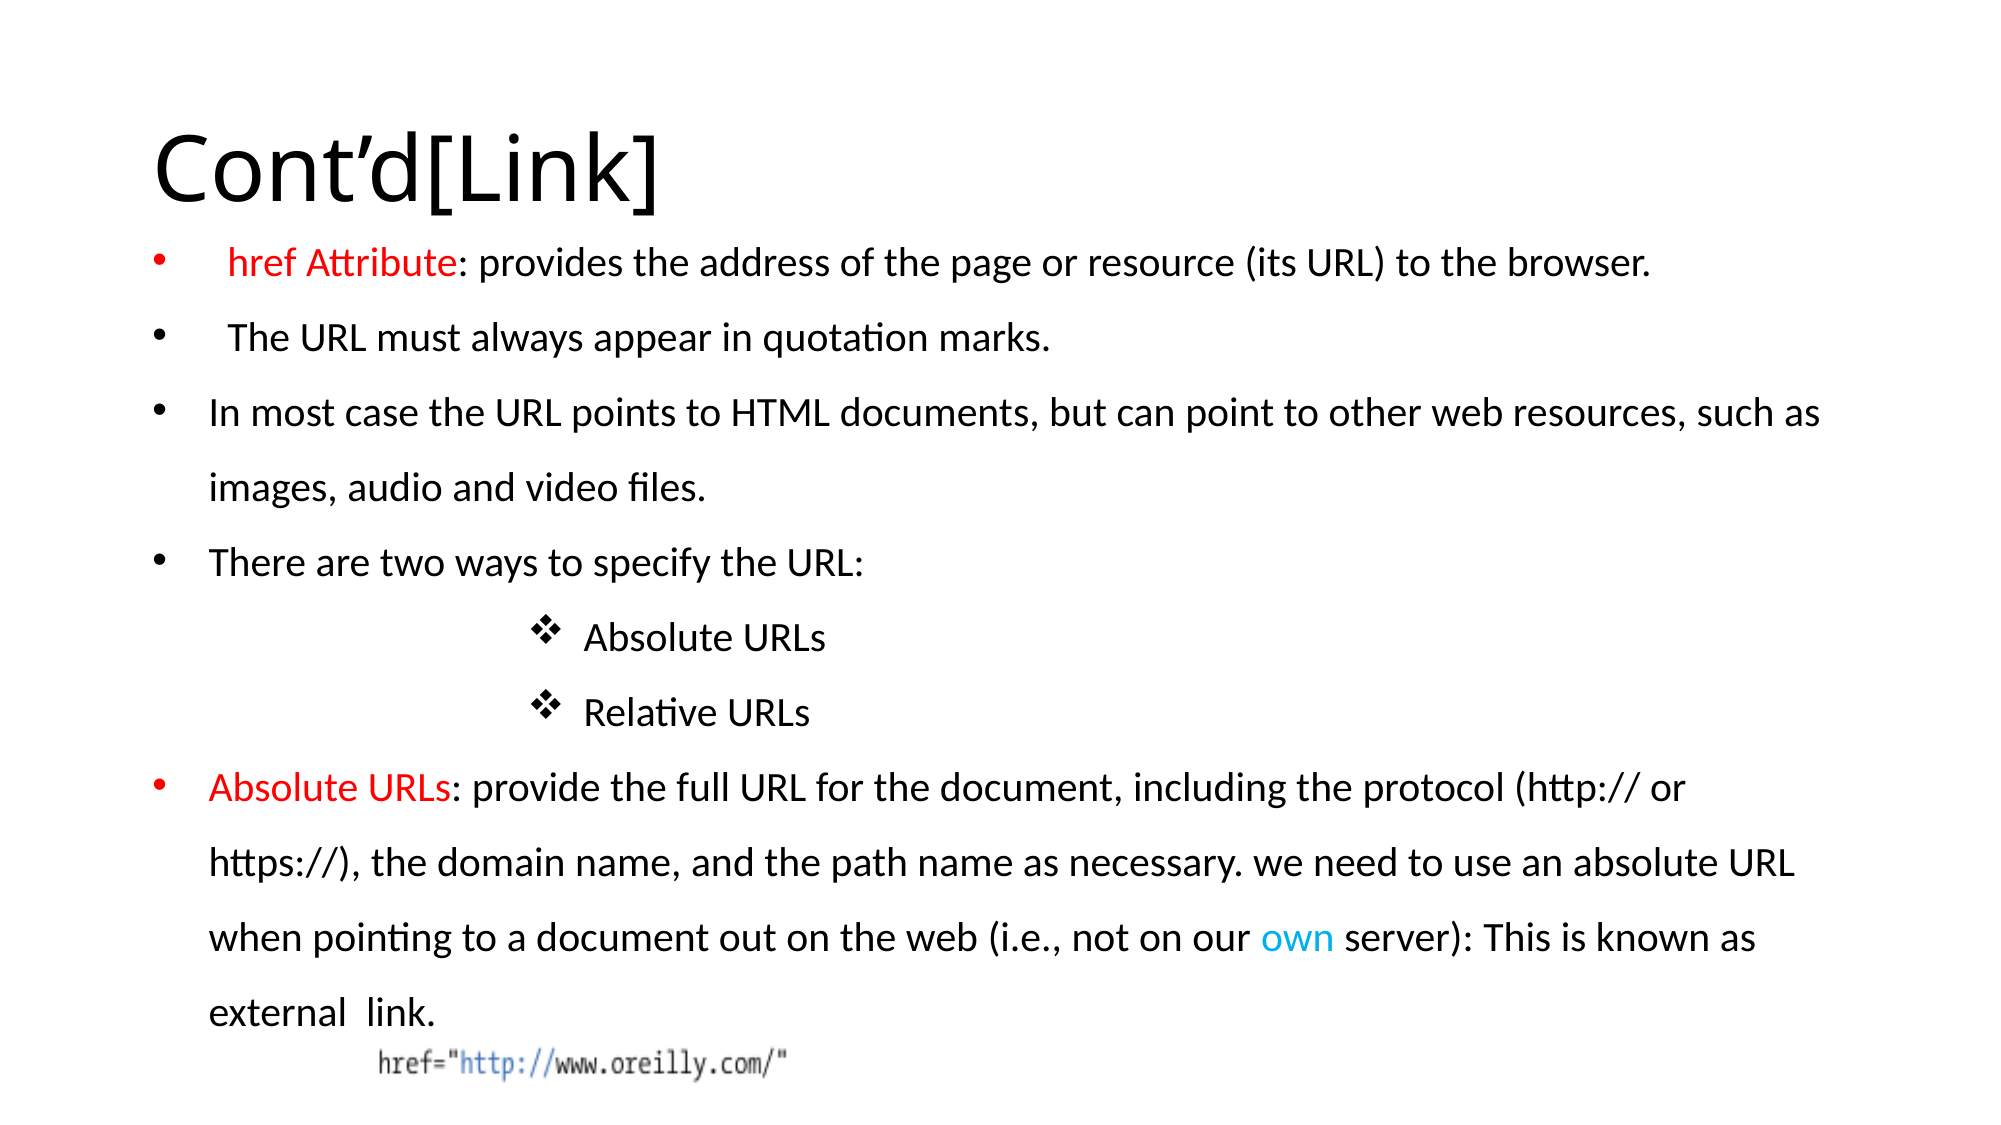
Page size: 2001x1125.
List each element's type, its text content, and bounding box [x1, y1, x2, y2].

picture [361, 1031, 827, 1099]
text_box href Attribute: provides the address of the page or resource (its URL) to the browser. The URL must always appear in quotation marks. In most case the URL points to HTML documents, but can point to other web resources, such as images, audio and video files. There are two ways to specify the URL: Absolute URLs Relative URLs Absolute URLs: provide the full URL for the document, including the protocol (http:// or https://), the domain name, and the path name as necessary. we need to use an absolute URL when pointing to a document out on the web (i.e., not on our own server): This is known as external link. [137, 202, 1841, 1024]
text_box Cont’d[Link] [137, 59, 1863, 284]
